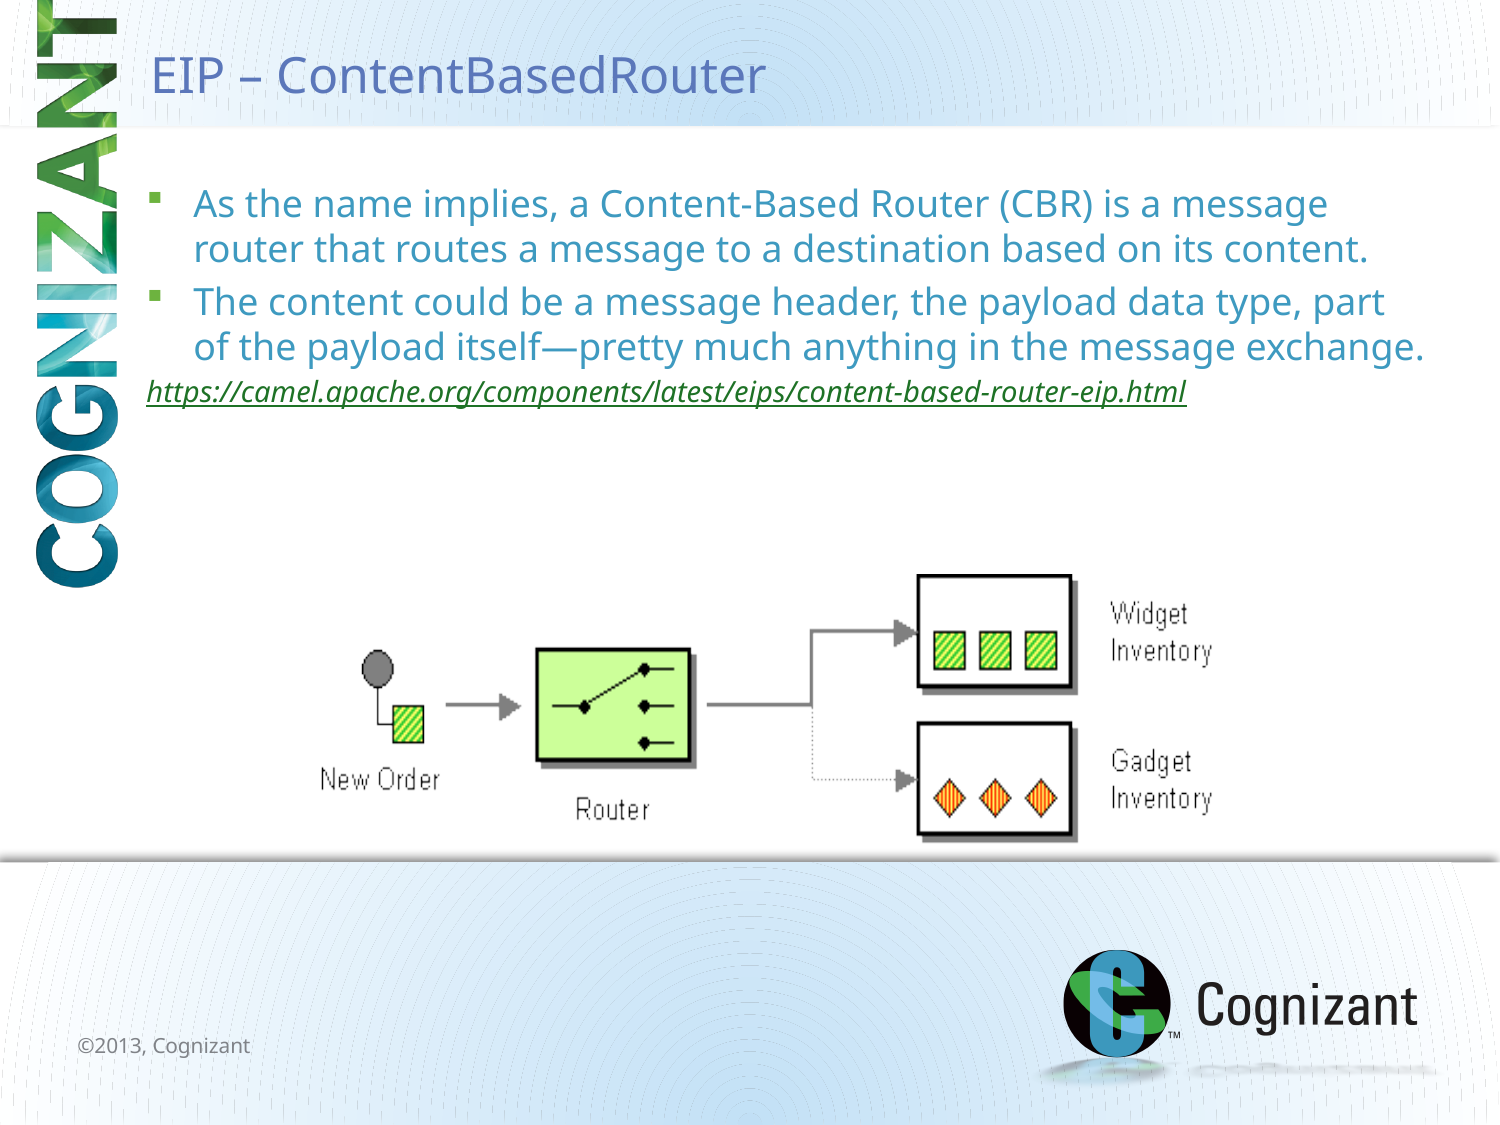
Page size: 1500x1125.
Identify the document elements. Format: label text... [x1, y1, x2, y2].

subtitle As the name implies, a Content-Based Router (CBR) is a message router that routes a message to a destination based on its content. The content could be a message header, the payload data type, part of the payload itself—pretty much anything in the message exchange. https://camel.apache.org/components/latest/eips/content-based-router-eip.html [131, 125, 1443, 870]
picture [987, 937, 1473, 1116]
picture [300, 574, 1235, 847]
picture [30, 0, 125, 593]
title EIP – ContentBasedRouter [135, 29, 1471, 112]
